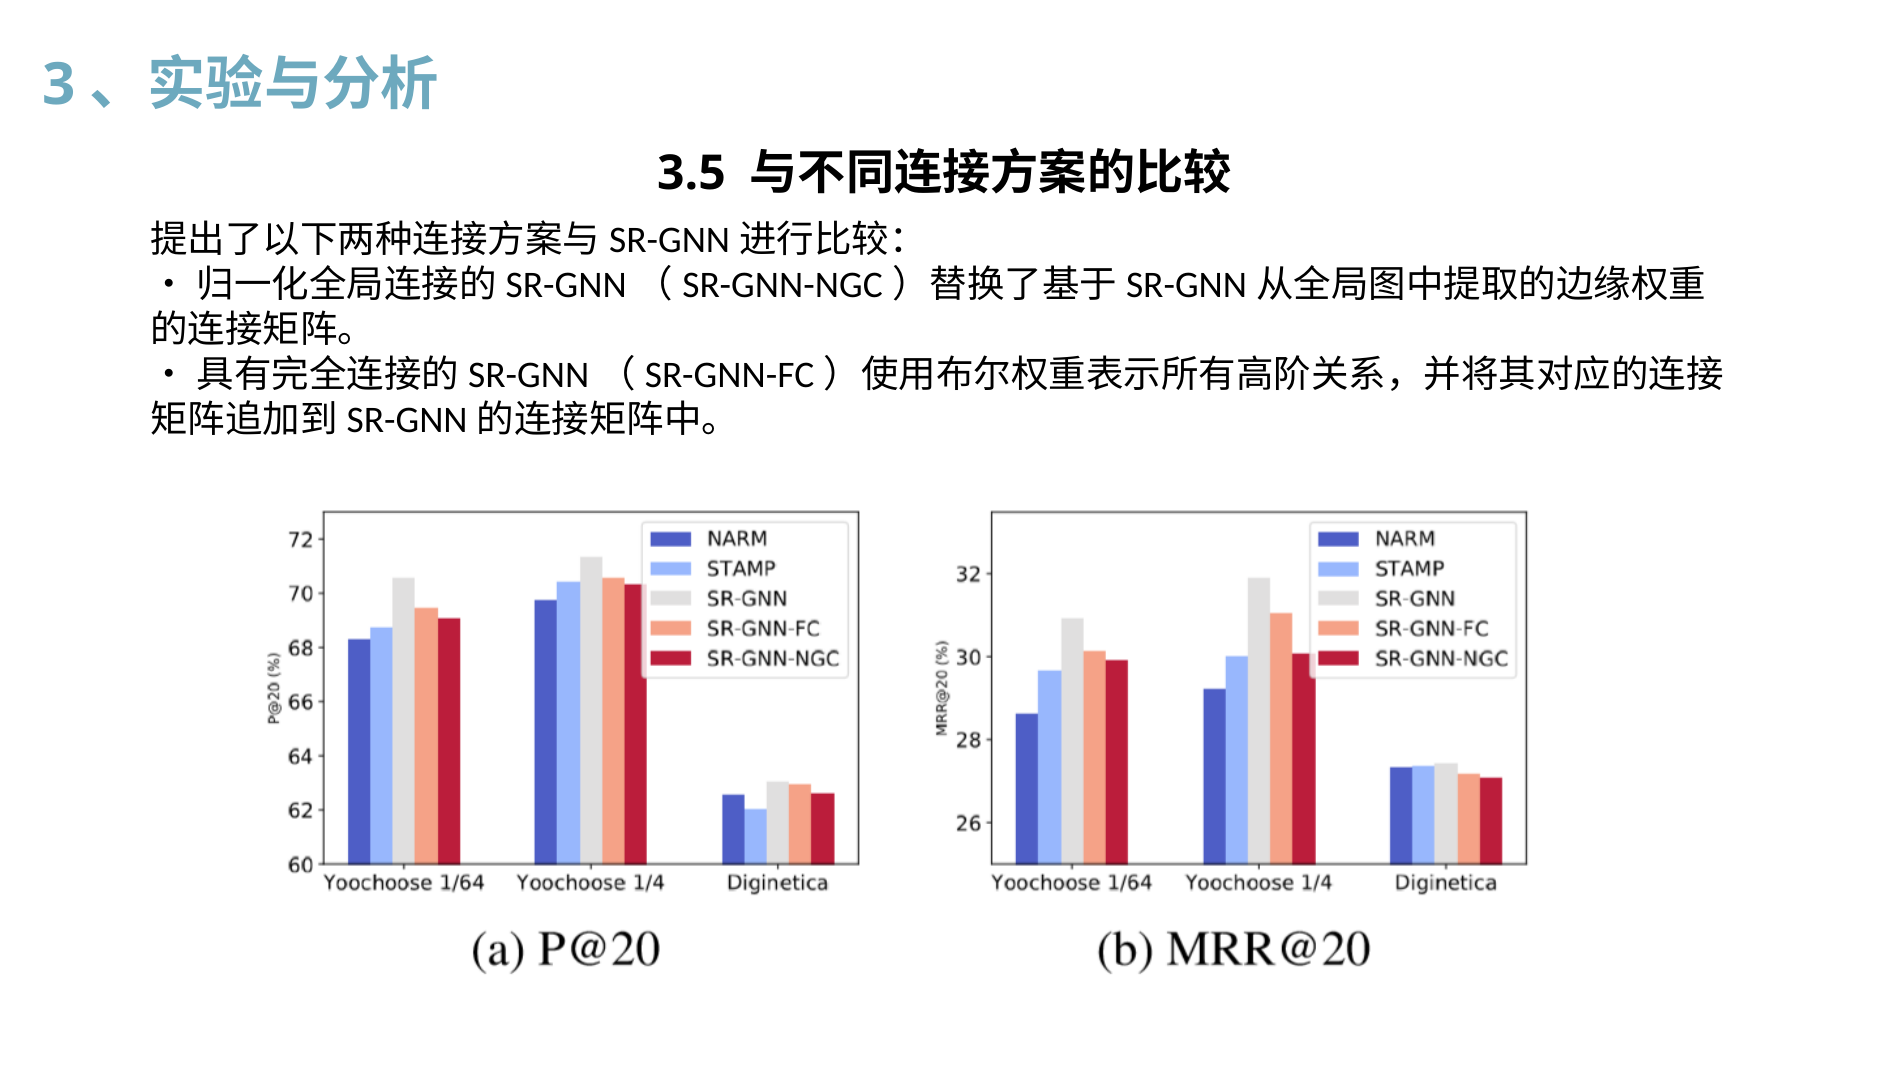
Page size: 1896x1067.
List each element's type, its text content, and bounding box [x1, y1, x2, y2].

picture [240, 449, 1582, 999]
text_box 3.5 与不同连接方案的比较 [656, 131, 1239, 199]
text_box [6, 45, 474, 117]
text_box 提出了以下两种连接方案与SR-GNN进行比较： •归一化全局连接的SR-GNN（SR-GNN-NGC）替换了基于SR-GNN从全局图中提取的边缘权重的连接矩阵。 •具有完全连接的SR-GNN（SR-GNN-FC）使用布尔权重表示所有高阶关系，并将其对应的连接矩阵追加到SR-GNN的连接矩阵中。 [135, 207, 1748, 448]
